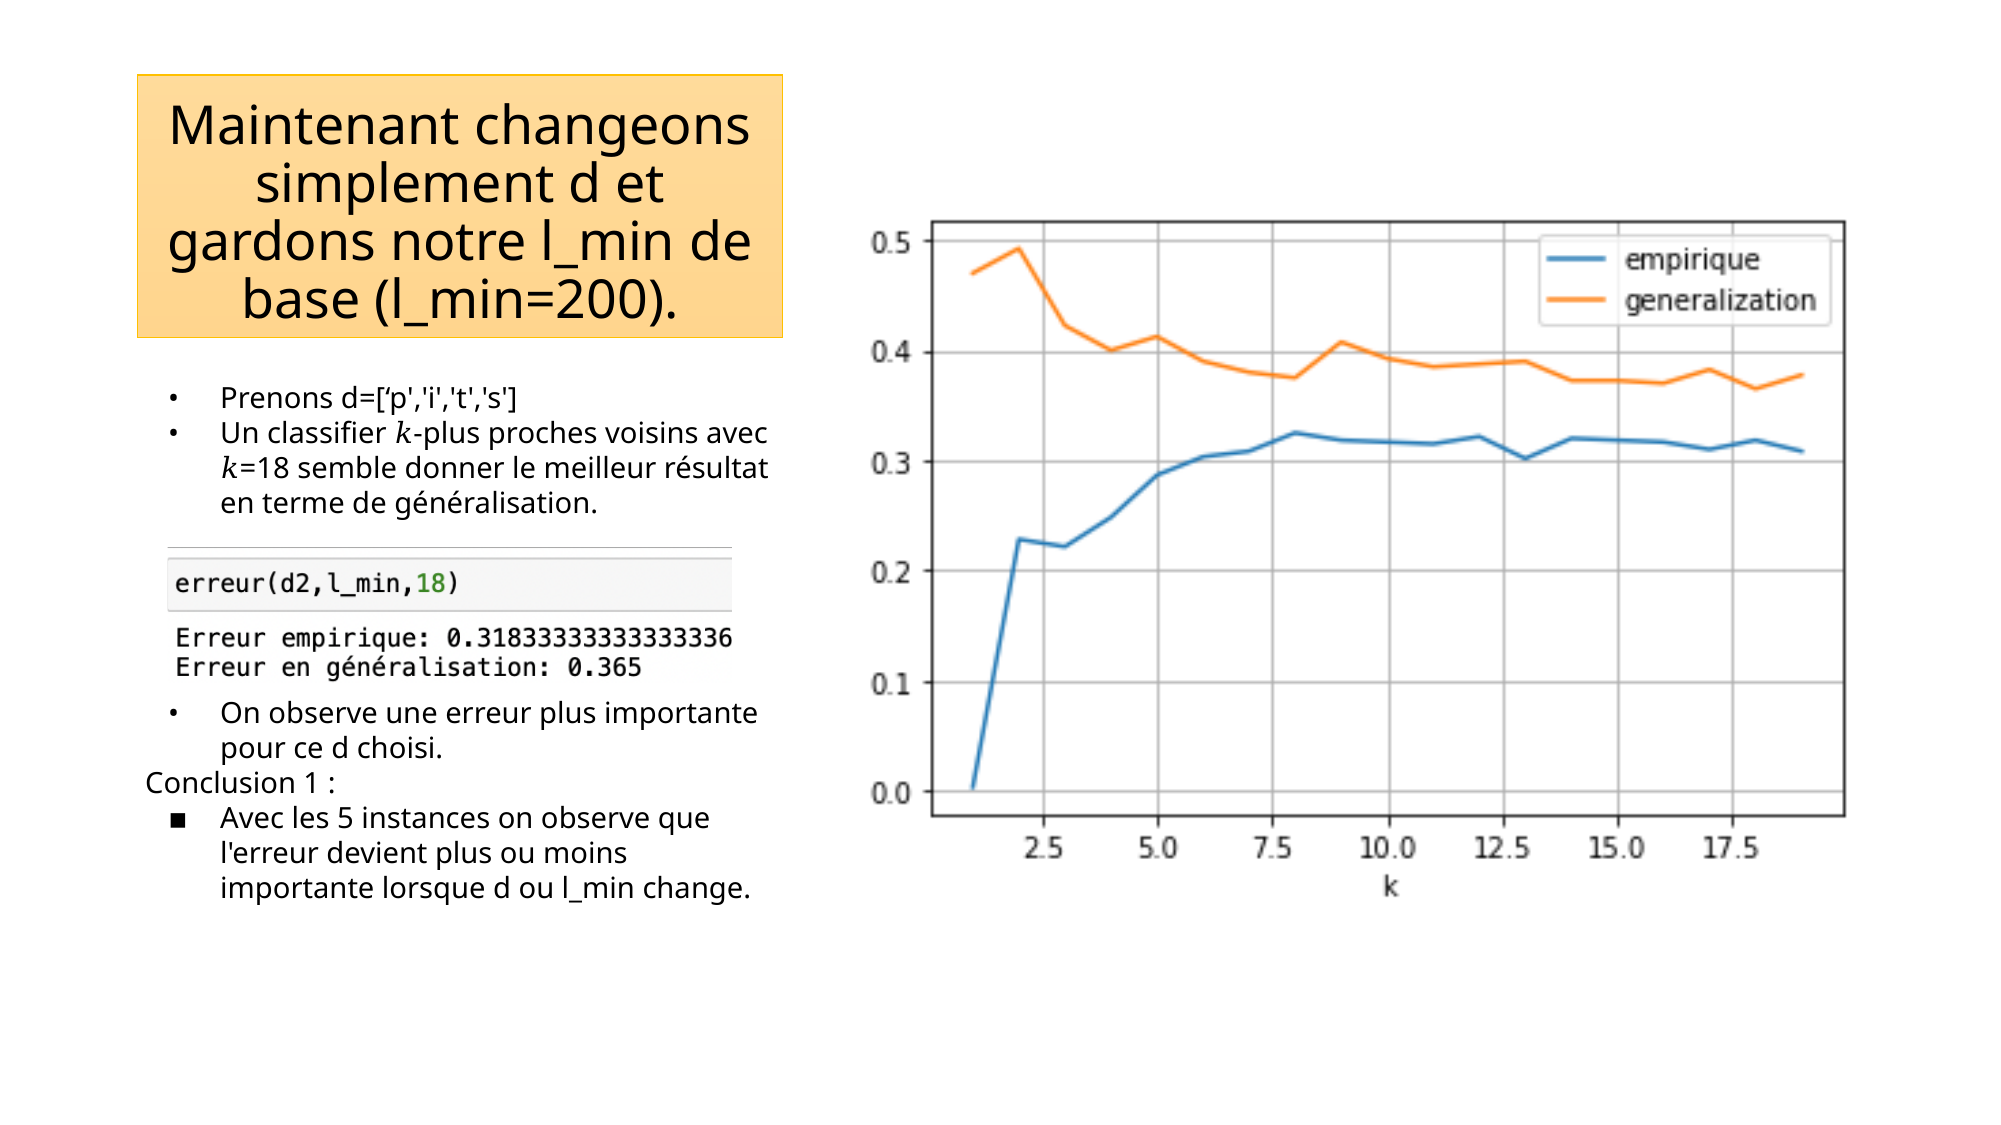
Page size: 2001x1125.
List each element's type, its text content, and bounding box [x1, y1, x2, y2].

list Prenons d=[‘p','i','t','s'] Un classifier 𝑘-plus proches voisins avec 𝑘=18 semble donner le meilleur résultat en terme de généralisation. On observe une erreur plus importante pour ce d choisi. Conclusion 1 : Avec les 5 instances on observe que l'erreur devient plus ou moins importante lorsque d ou l_min change. [137, 336, 784, 964]
picture [167, 547, 733, 683]
title Maintenant changeons simplement d et gardons notre l_min de base (l_min=200). [137, 74, 784, 336]
picture [850, 204, 1863, 919]
